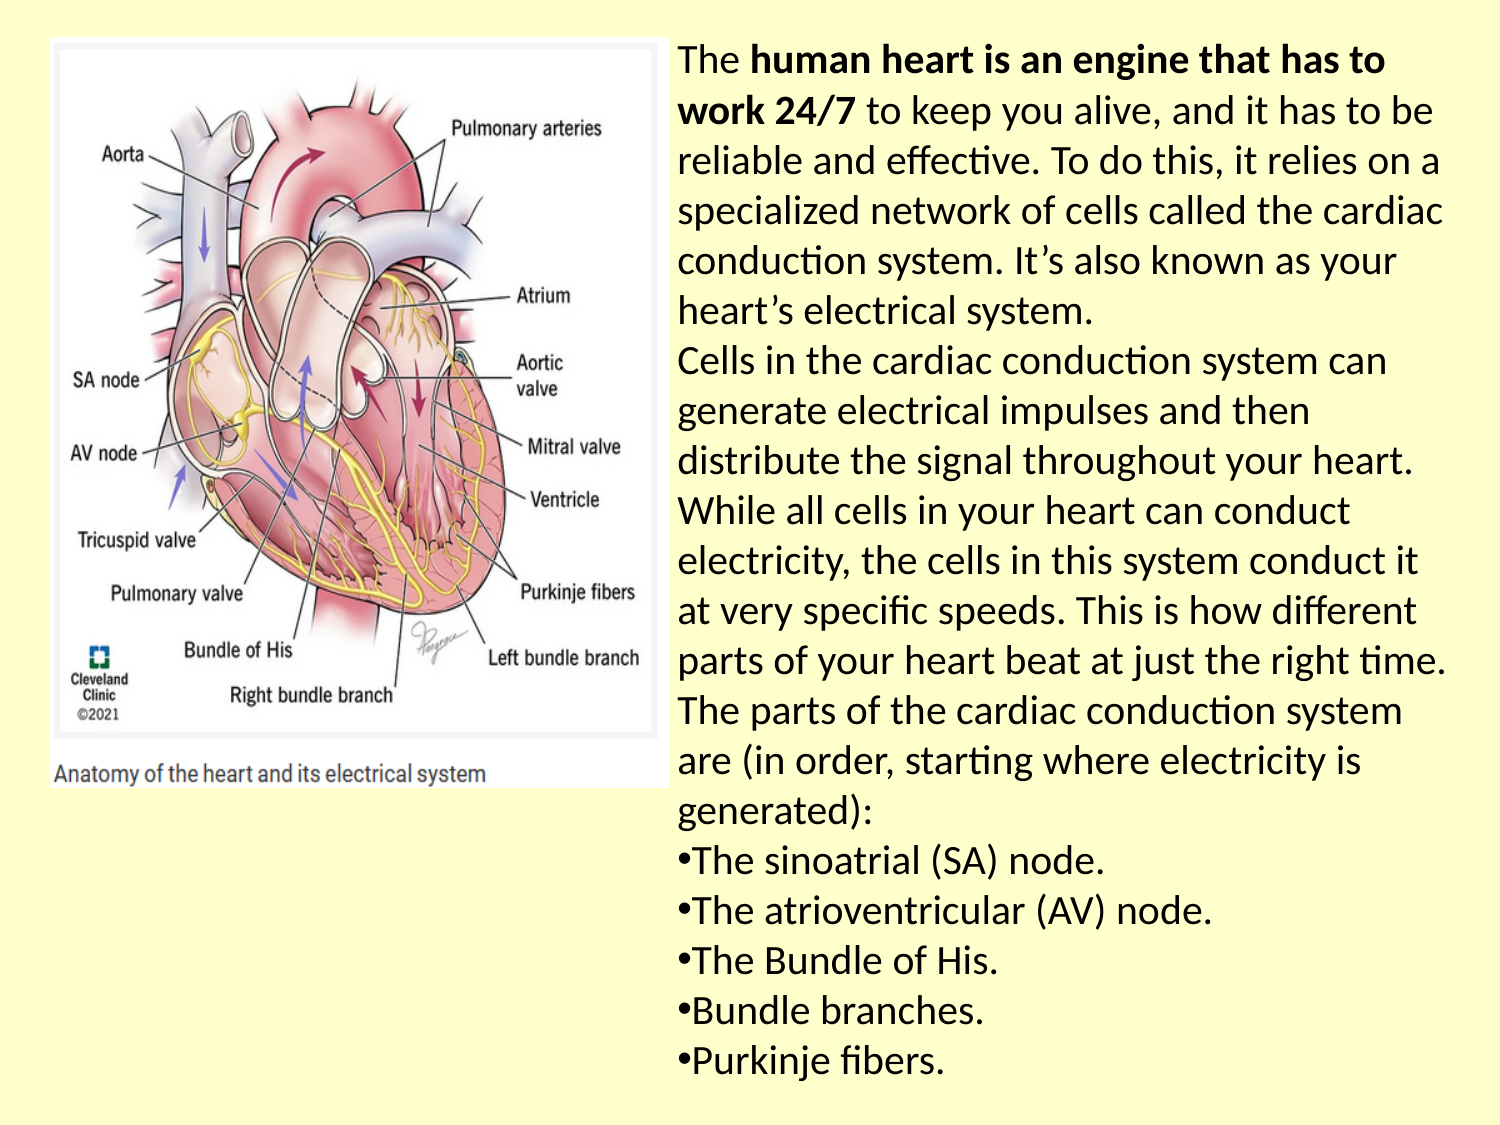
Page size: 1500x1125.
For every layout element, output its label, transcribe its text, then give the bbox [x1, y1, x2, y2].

text_box The human heart is an engine that has to work 24/7 to keep you alive, and it has to be reliable and effective. To do this, it relies on a specialized network of cells called the cardiac conduction system. It’s also known as your heart’s electrical system. Cells in the cardiac conduction system can generate electrical impulses and then distribute the signal throughout your heart. While all cells in your heart can conduct electricity, the cells in this system conduct it at very specific speeds. This is how different parts of your heart beat at just the right time. The parts of the cardiac conduction system are (in order, starting where electricity is generated): The sinoatrial (SA) node. The atrioventricular (AV) node. The Bundle of His. Bundle branches. Purkinje fibers. [662, 24, 1463, 1091]
picture [49, 37, 669, 788]
